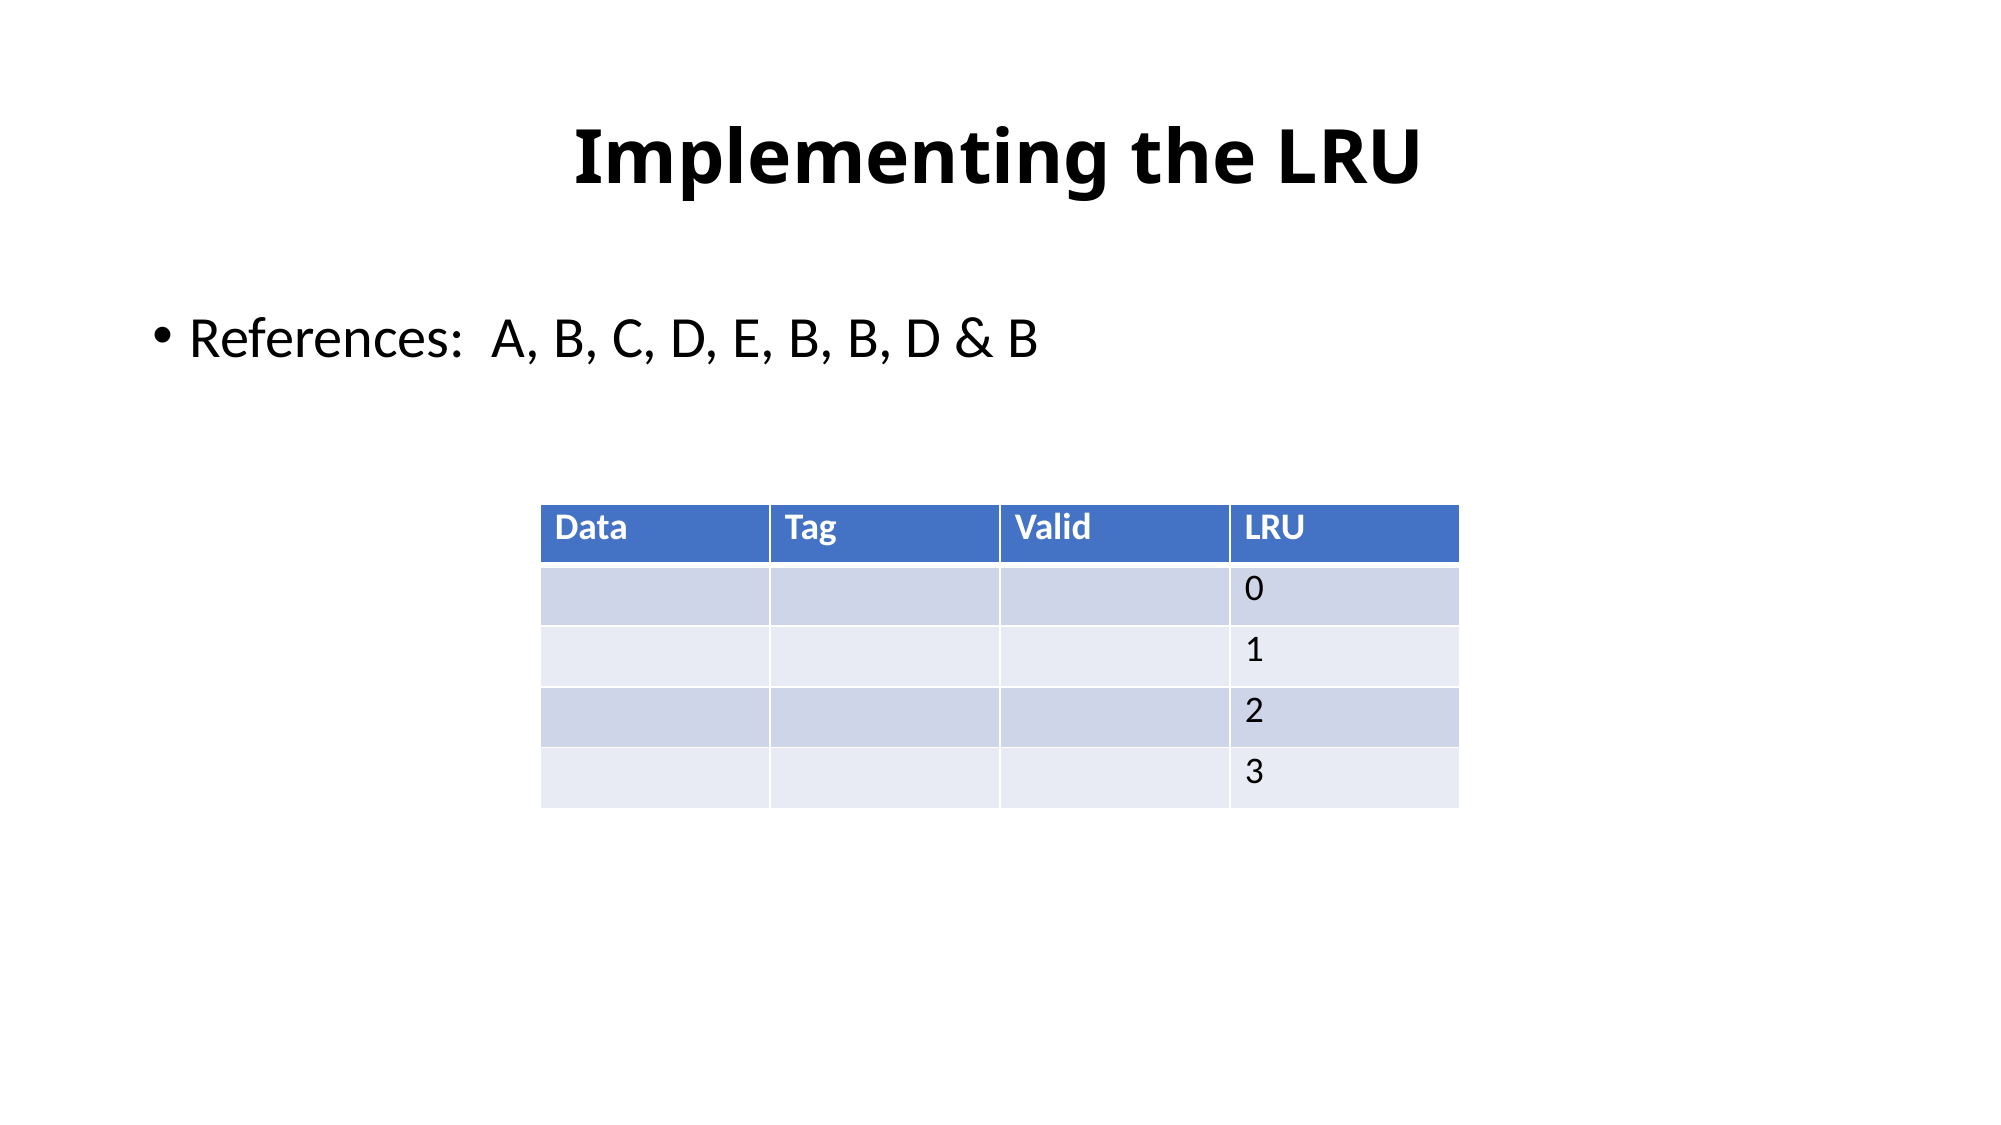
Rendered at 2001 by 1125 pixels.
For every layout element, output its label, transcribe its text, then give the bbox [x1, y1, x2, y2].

table_cell 3 [1231, 748, 1459, 808]
table_cell [1001, 748, 1229, 808]
table_header Tag [771, 505, 999, 562]
list References: A, B, C, D, E, B, B, D & B [137, 299, 1863, 1014]
table_cell [541, 627, 769, 686]
table_cell [771, 568, 999, 625]
table_cell 2 [1231, 688, 1459, 747]
table_cell [771, 748, 999, 808]
table_cell [541, 688, 769, 747]
table_cell 0 [1231, 568, 1459, 625]
table_cell [1001, 627, 1229, 686]
table_cell [771, 688, 999, 747]
table_cell [541, 748, 769, 808]
table_cell [1001, 568, 1229, 625]
table_cell 1 [1231, 627, 1459, 686]
table_cell [771, 627, 999, 686]
title Implementing the LRU [137, 50, 1863, 268]
table_header LRU [1231, 505, 1459, 562]
table_cell [1001, 688, 1229, 747]
table_header Data [541, 505, 769, 562]
table_cell [541, 568, 769, 625]
table_header Valid [1001, 505, 1229, 562]
